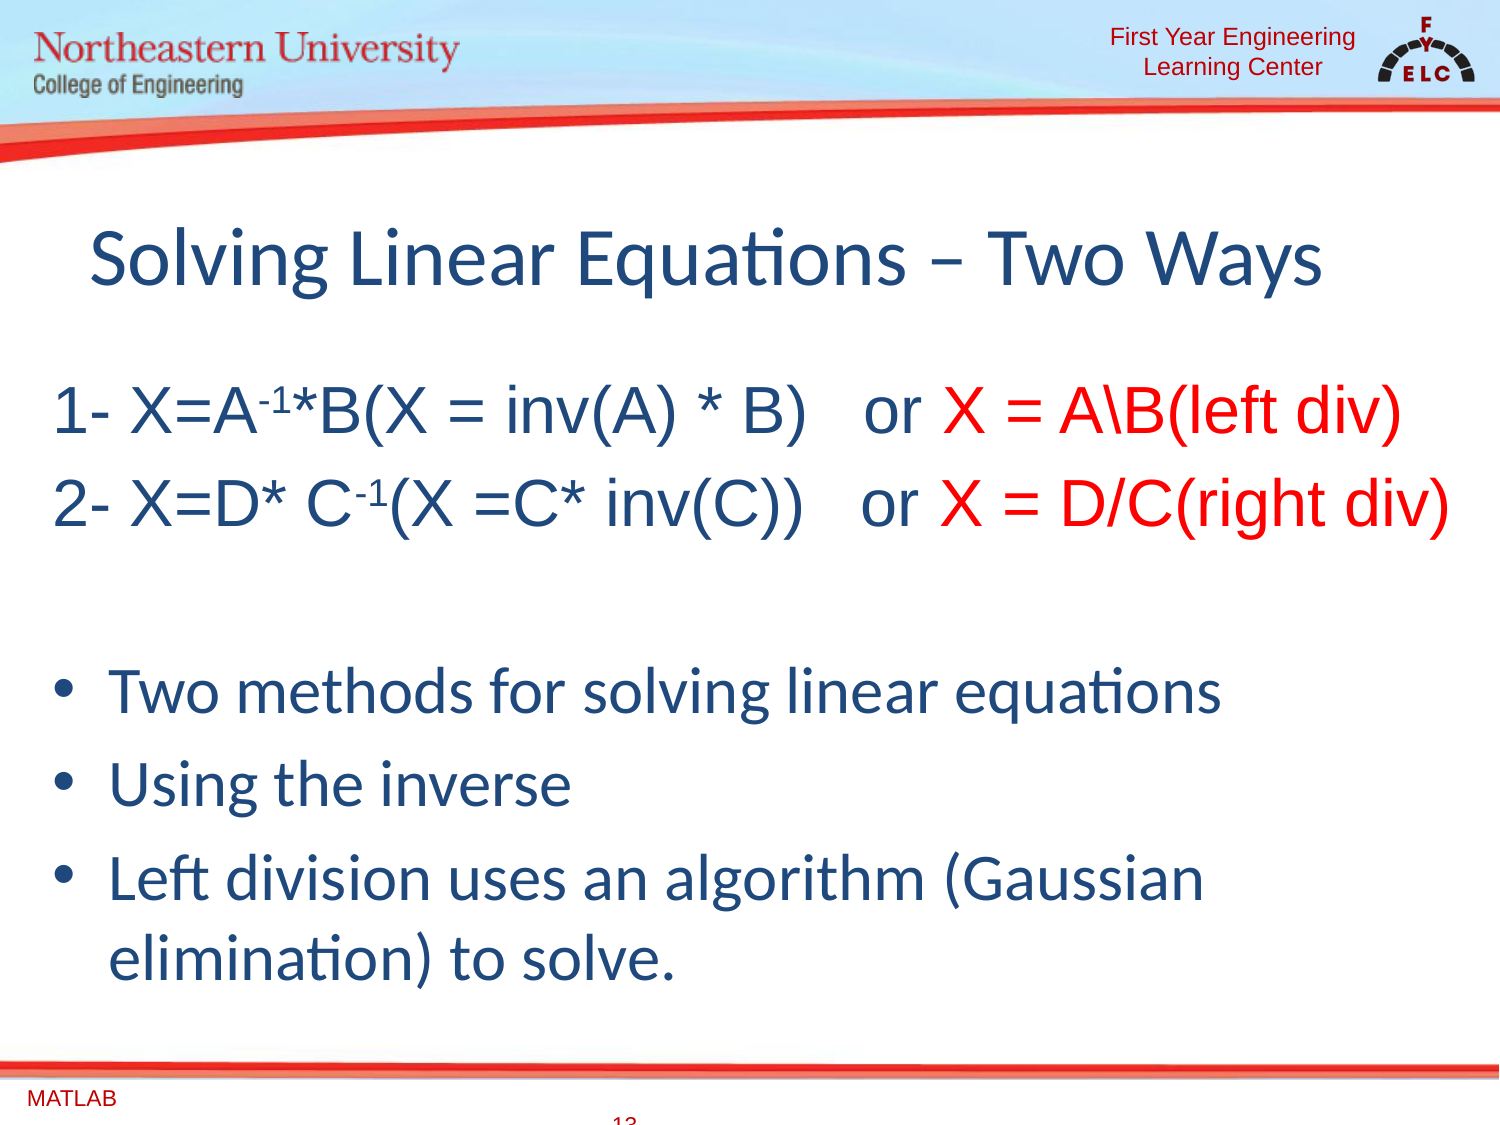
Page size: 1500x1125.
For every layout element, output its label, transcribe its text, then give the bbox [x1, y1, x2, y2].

picture [0, 1044, 1499, 1080]
picture [0, 0, 1500, 195]
title Solving Linear Equations – Two Ways [75, 194, 1425, 330]
list 1- X=A-1*B(X = inv(A) * B) or X = A\B(left div) 2- X=D* C-1(X =C* inv(C)) or X = D/C(right div) Two methods for solving linear equations Using the inverse Left division uses an algorithm (Gaussian elimination) to solve. [37, 359, 1500, 1005]
